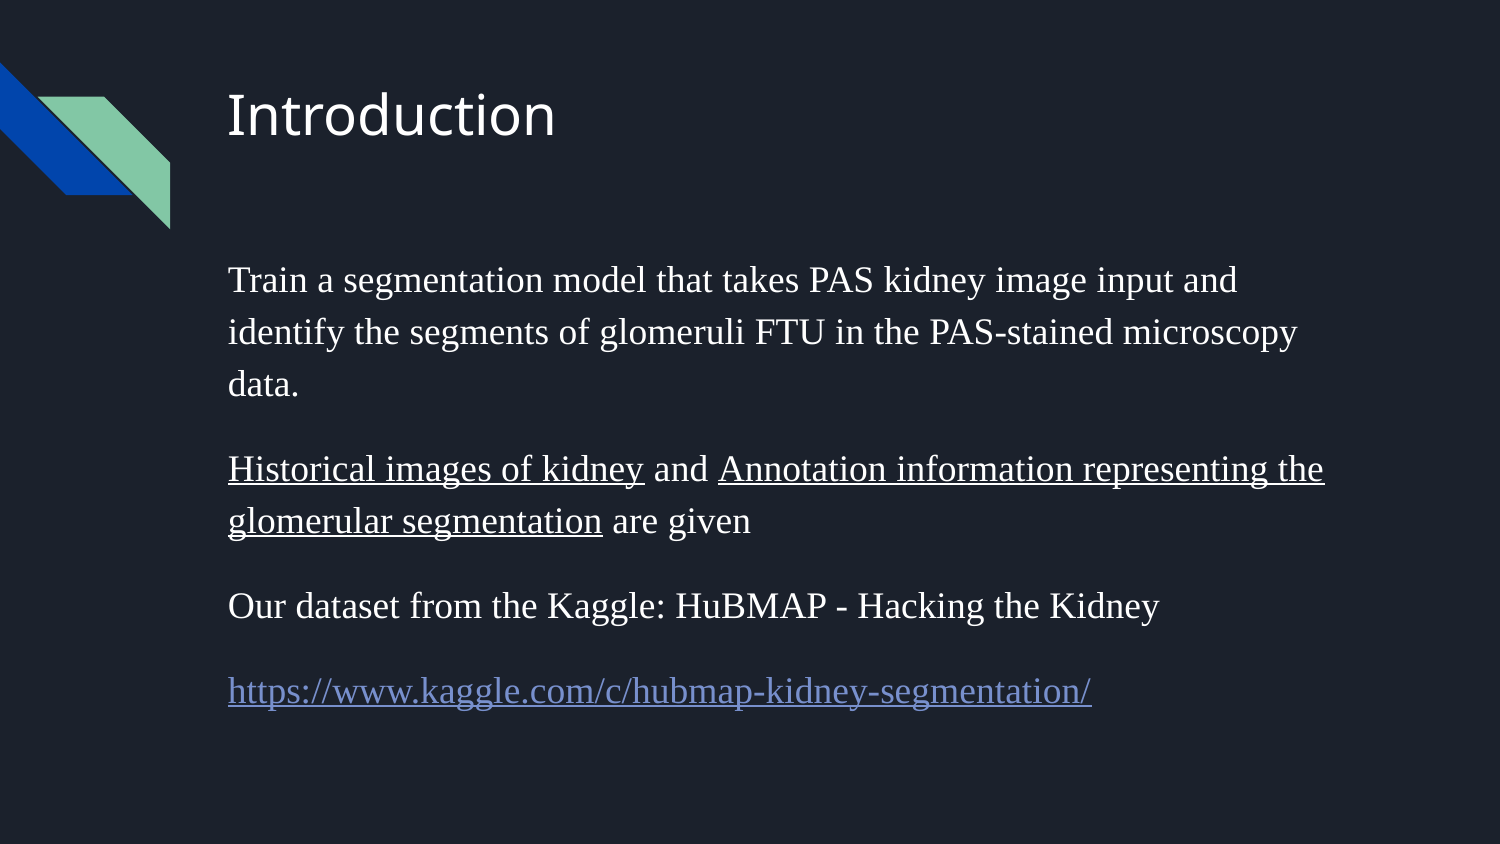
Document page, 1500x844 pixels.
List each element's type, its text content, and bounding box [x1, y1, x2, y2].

list Train a segmentation model that takes PAS kidney image input and identify the segments of glomeruli FTU in the PAS-stained microscopy data. Historical images of kidney and Annotation information representing the glomerular segmentation are given Our dataset from the Kaggle: HuBMAP - Hacking the Kidney https://www.kaggle.com/c/hubmap-kidney-segmentation/ [212, 155, 1368, 753]
title Introduction [212, 64, 1368, 155]
